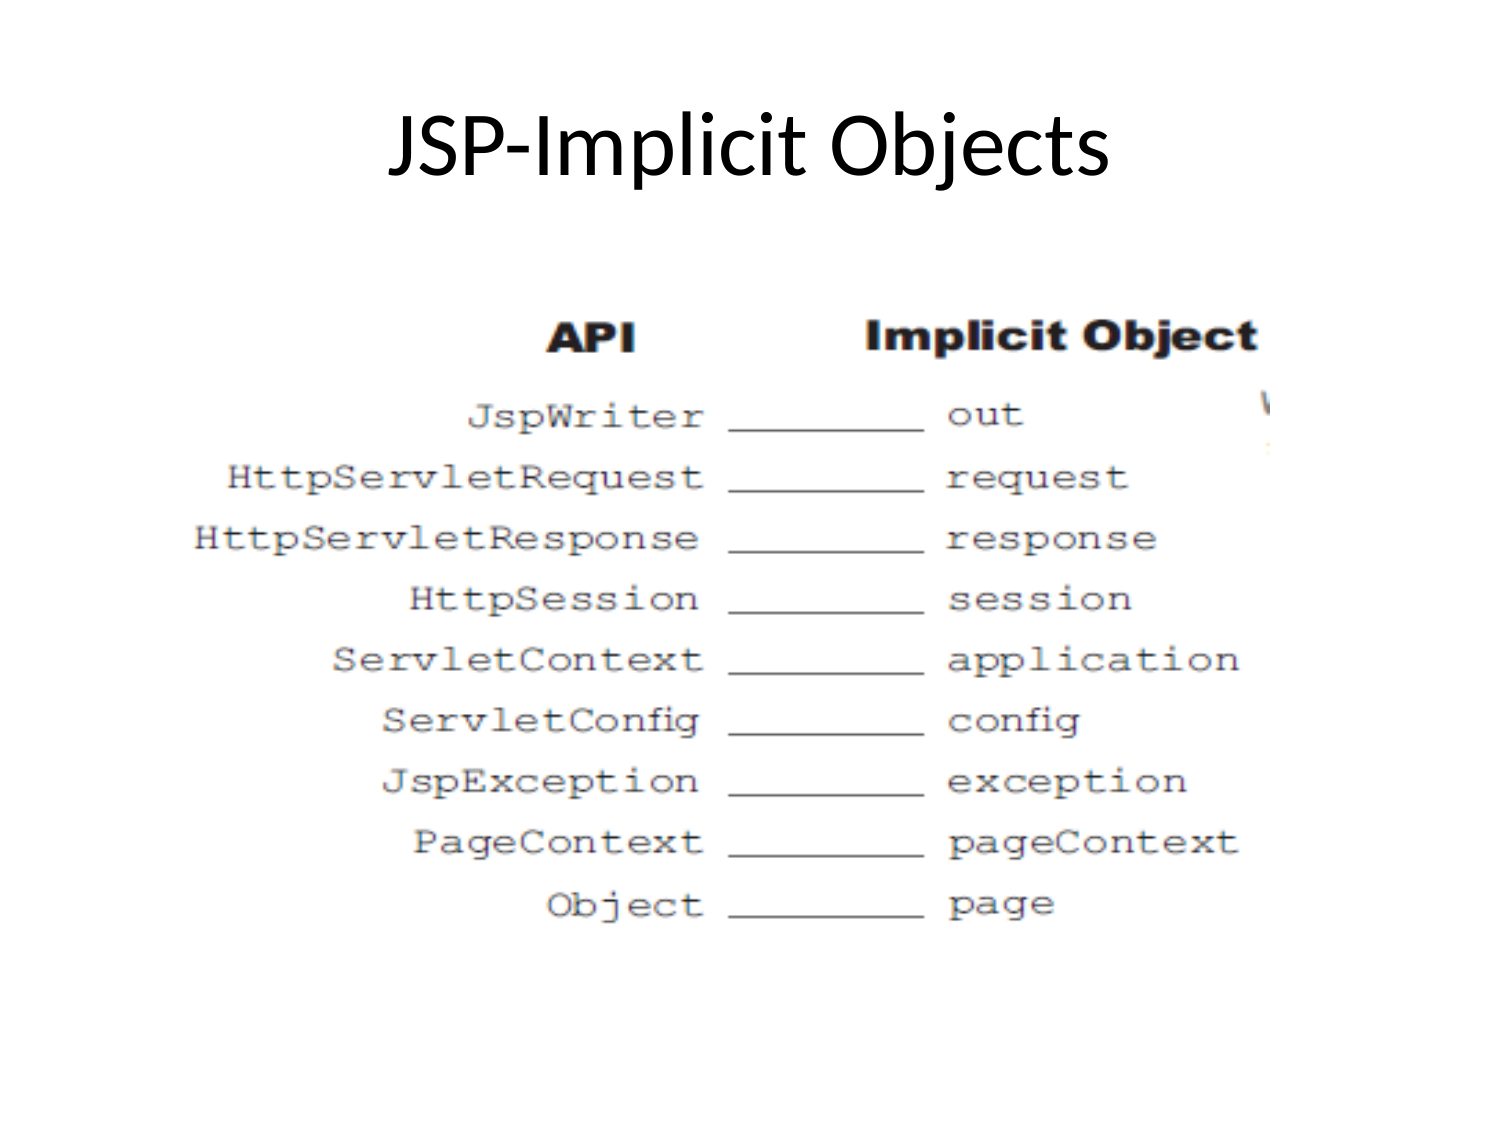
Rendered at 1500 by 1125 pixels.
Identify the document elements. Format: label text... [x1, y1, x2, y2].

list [100, 243, 1270, 1024]
title JSP-Implicit Objects [75, 45, 1425, 233]
